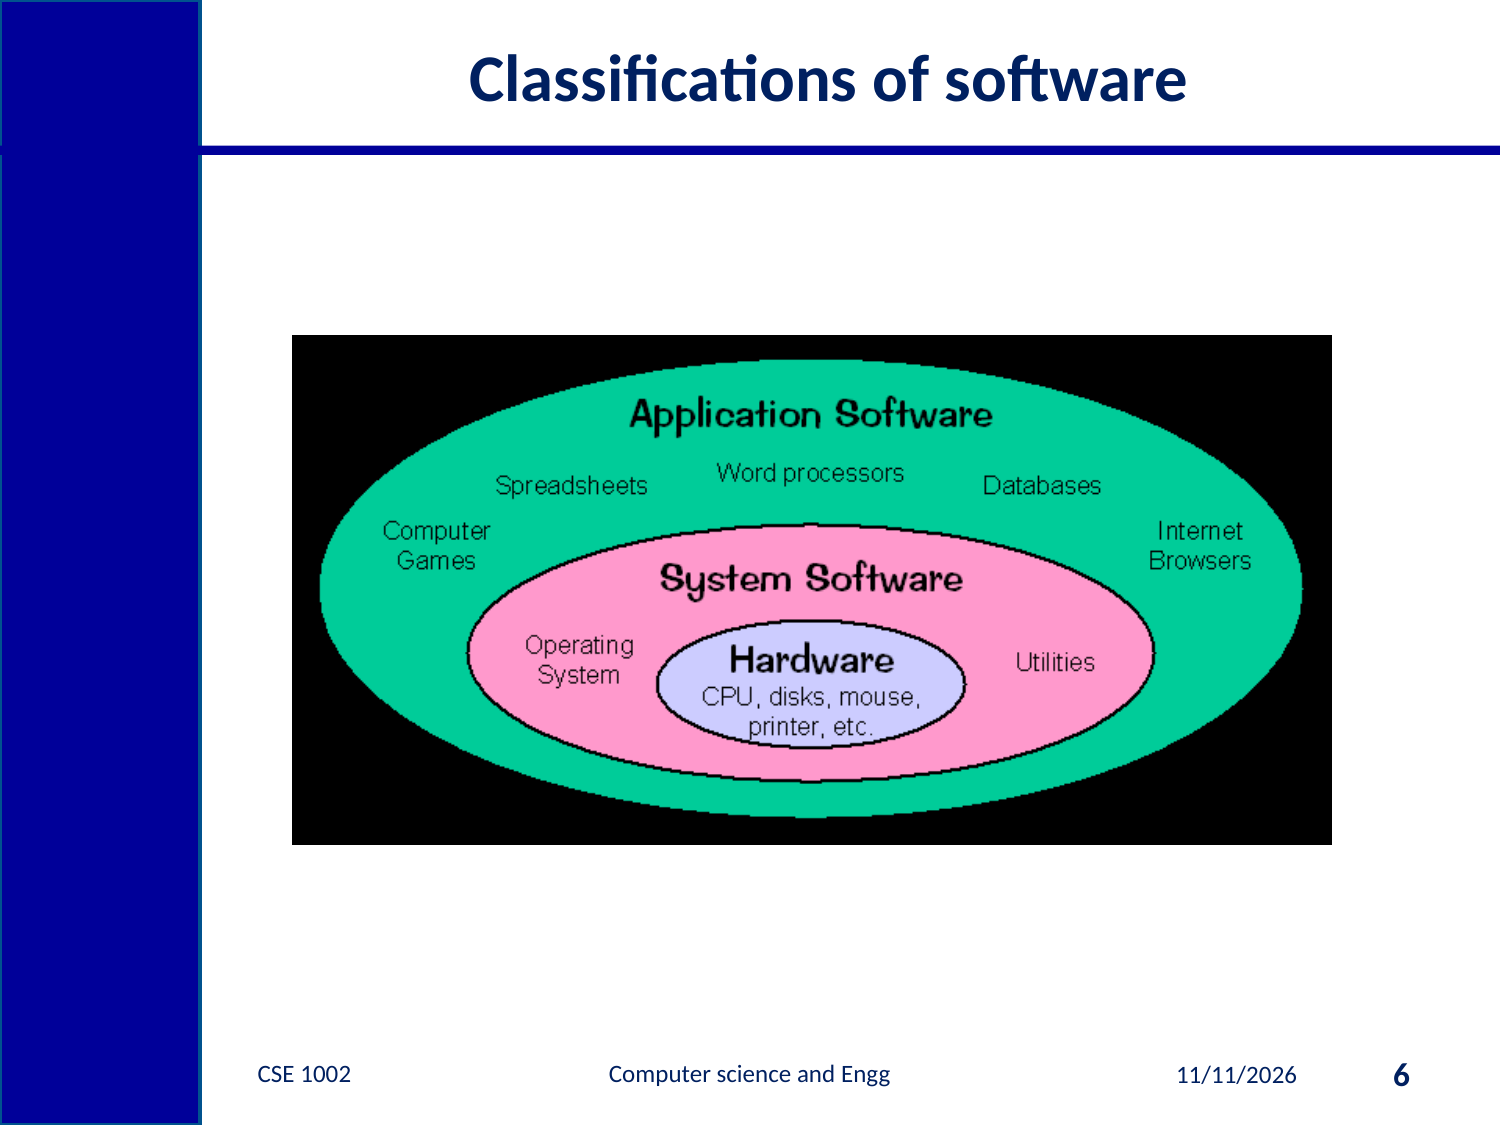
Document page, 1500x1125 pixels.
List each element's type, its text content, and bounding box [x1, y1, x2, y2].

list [292, 335, 1333, 845]
title Classifications of software [187, 3, 1471, 146]
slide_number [1050, 1043, 1313, 1104]
footer CSE 1002 Computer science and Engg [212, 1042, 938, 1103]
slide_number 6 [1312, 1042, 1425, 1103]
